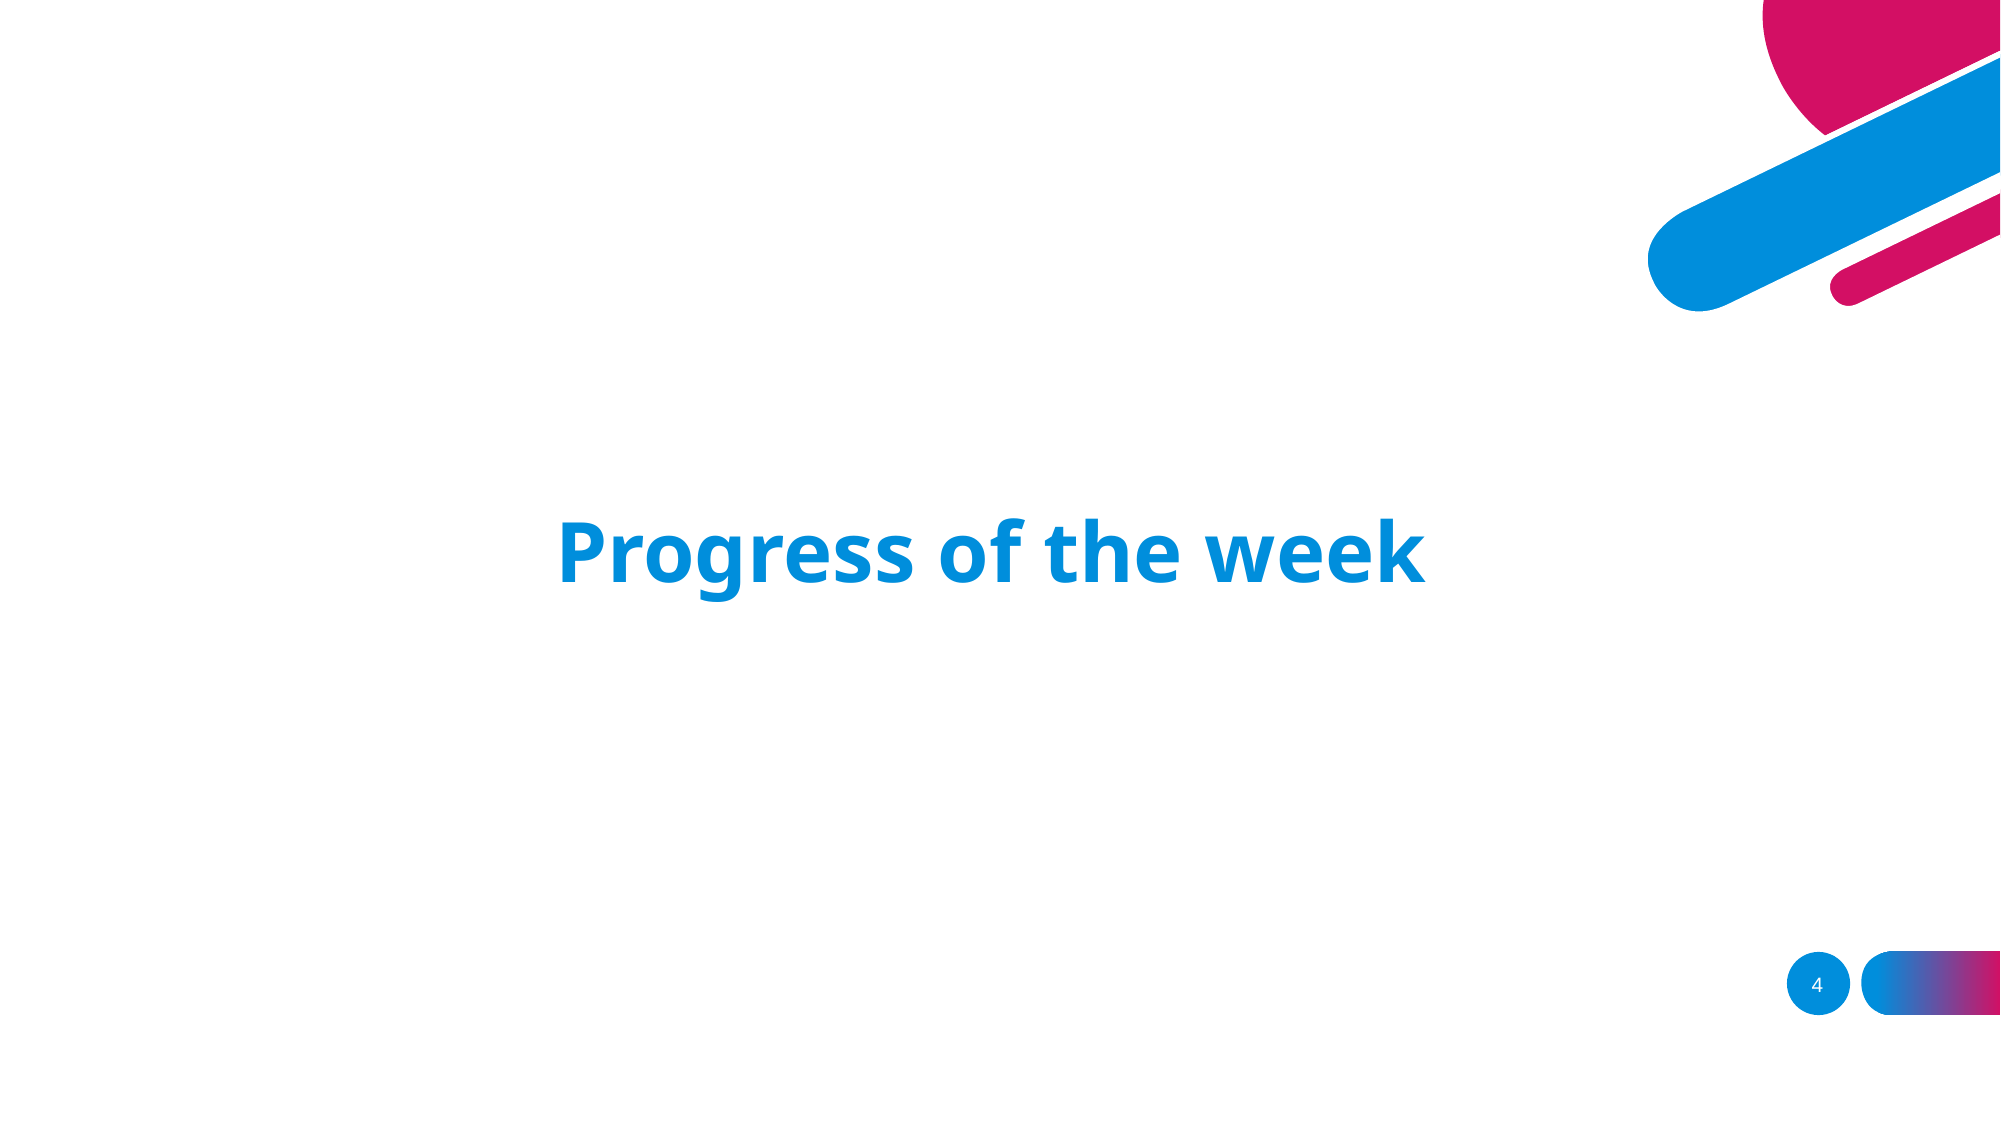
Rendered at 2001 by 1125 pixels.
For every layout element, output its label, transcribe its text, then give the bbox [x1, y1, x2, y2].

text_box Progress of the week [540, 503, 1460, 622]
slide_number 4 [1772, 954, 1863, 1015]
